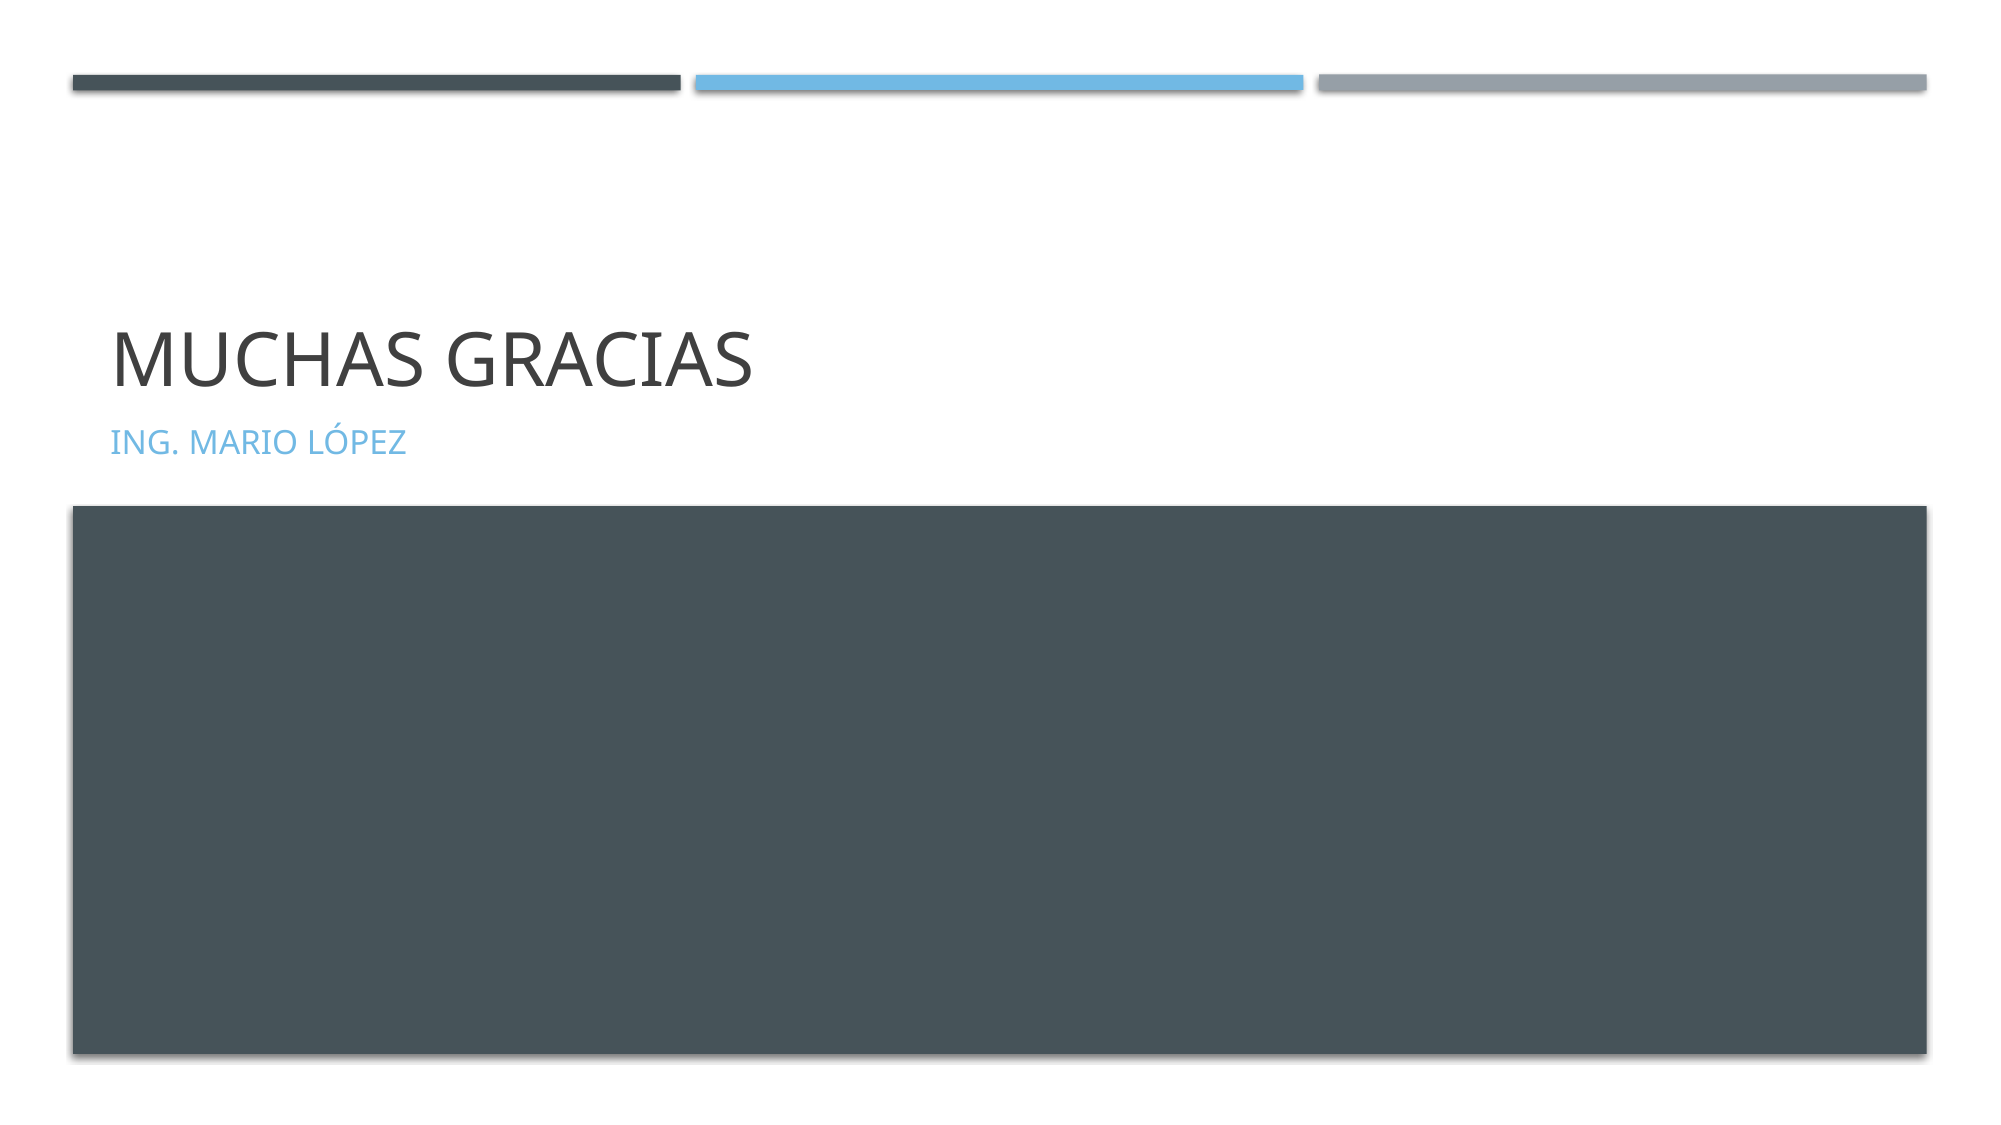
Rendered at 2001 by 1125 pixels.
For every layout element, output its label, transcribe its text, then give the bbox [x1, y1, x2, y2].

title Muchas Gracias [95, 167, 1899, 409]
subtitle Ing. Mario López [95, 409, 1899, 507]
